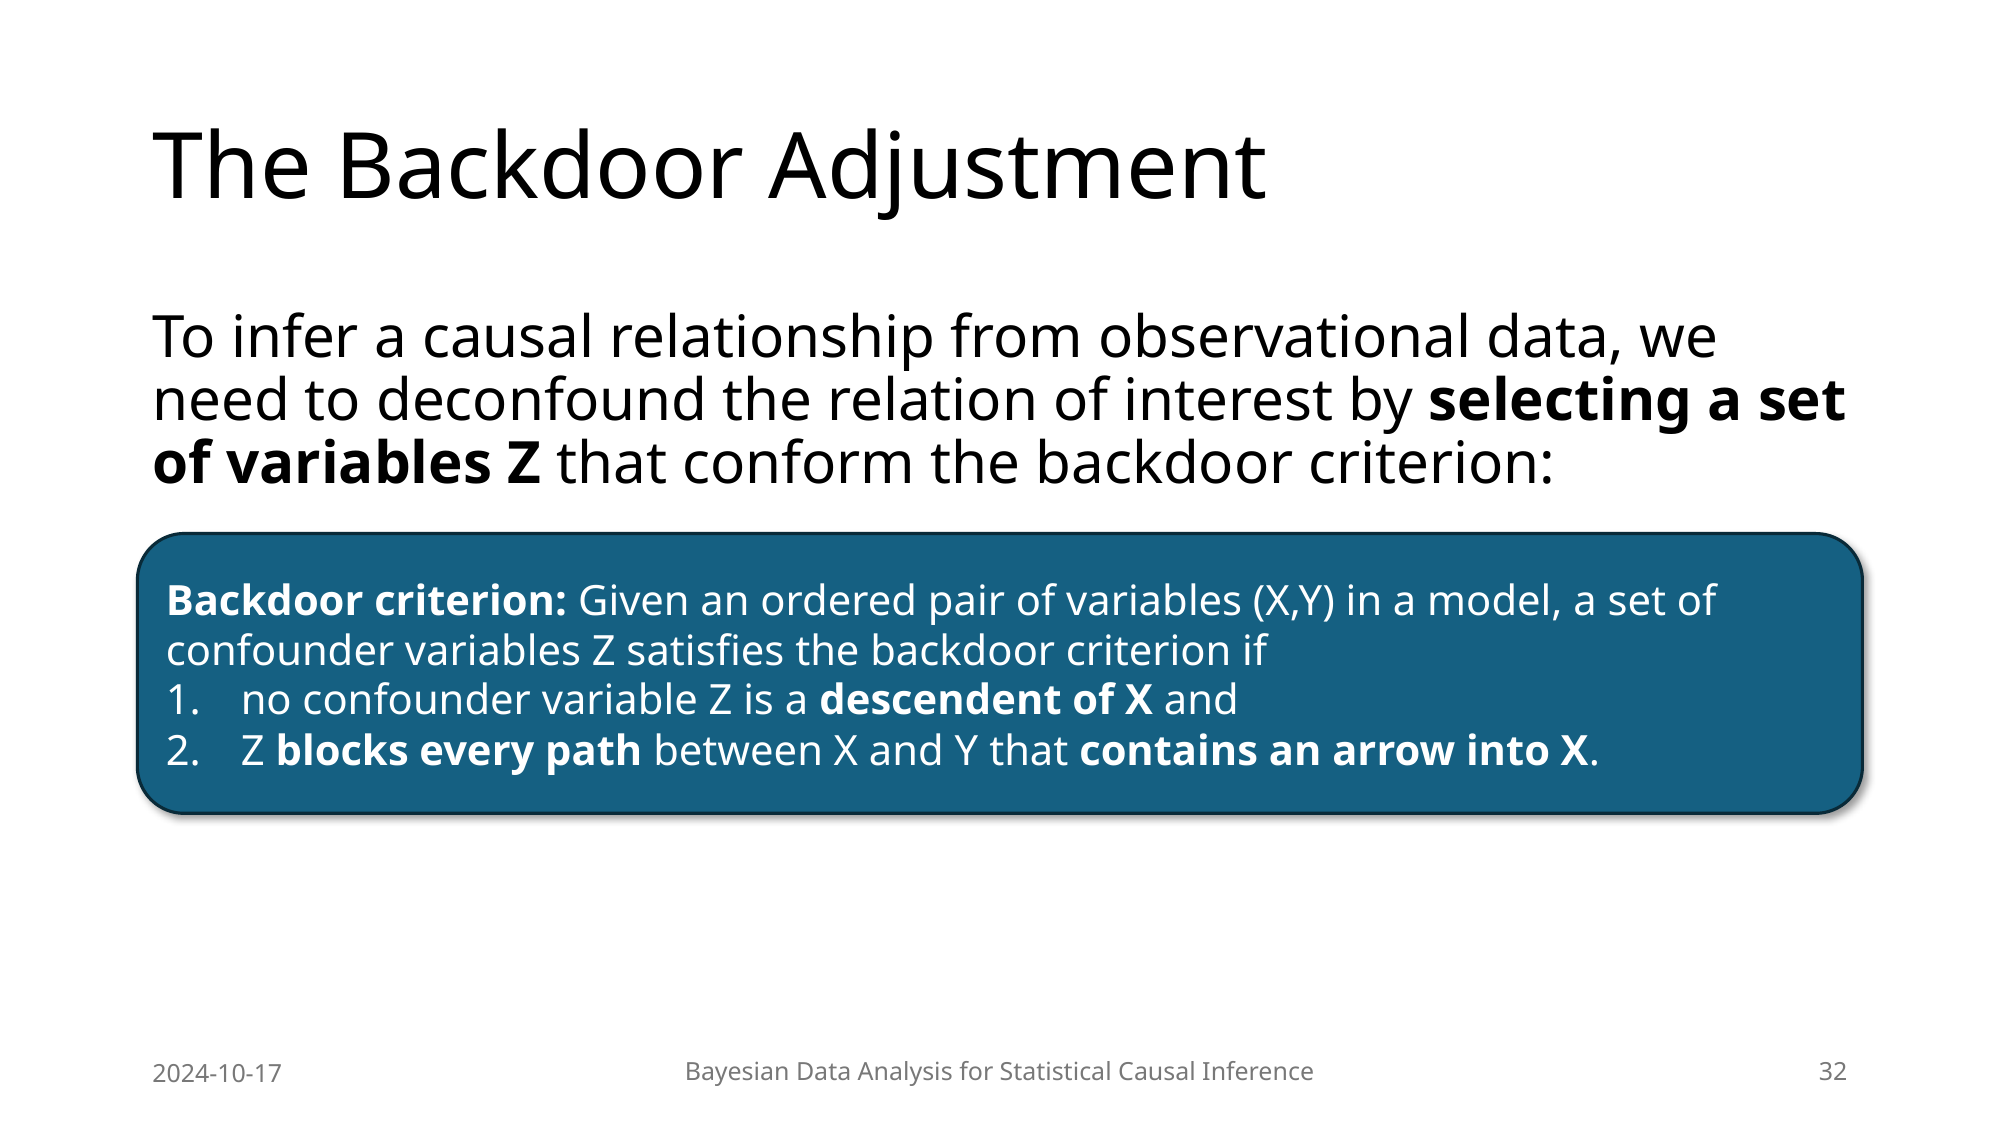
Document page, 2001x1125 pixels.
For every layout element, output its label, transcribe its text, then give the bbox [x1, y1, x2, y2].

text_box Backdoor criterion: Given an ordered pair of variables (X,Y) in a model, a set of confounder variables Z satisfies the backdoor criterion if no confounder variable Z is a descendent of X and Z blocks every path between X and Y that contains an arrow into X. [135, 531, 1864, 815]
list To infer a causal relationship from observational data, we need to deconfound the relation of interest by selecting a set of variables Z that conform the backdoor criterion: [137, 299, 1863, 534]
footer Bayesian Data Analysis for Statistical Causal Inference [662, 1042, 1338, 1103]
title The Backdoor Adjustment [137, 59, 1863, 278]
slide_number 32 [1412, 1042, 1863, 1103]
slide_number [137, 1042, 588, 1103]
